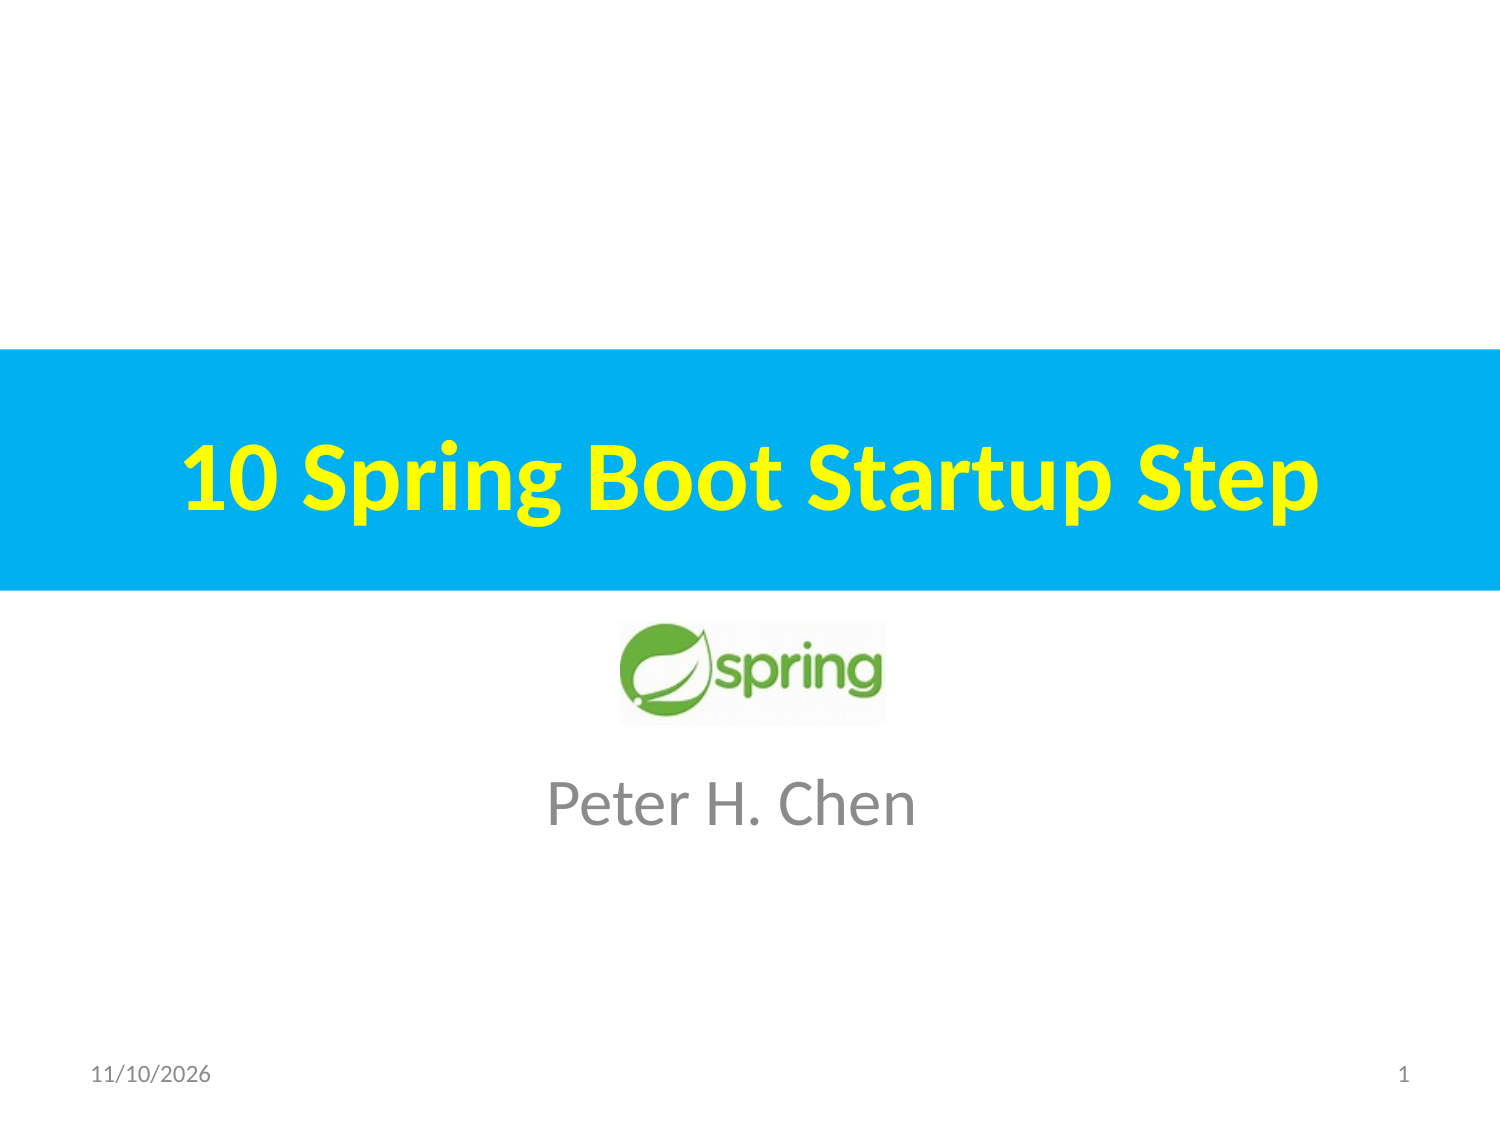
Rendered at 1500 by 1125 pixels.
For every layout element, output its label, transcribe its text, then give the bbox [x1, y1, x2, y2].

slide_number 1 [1074, 1042, 1425, 1103]
subtitle Peter H. Chen [206, 751, 1257, 866]
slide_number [75, 1042, 425, 1103]
title 10 Spring Boot Startup Step [0, 349, 1500, 591]
picture [619, 621, 888, 725]
